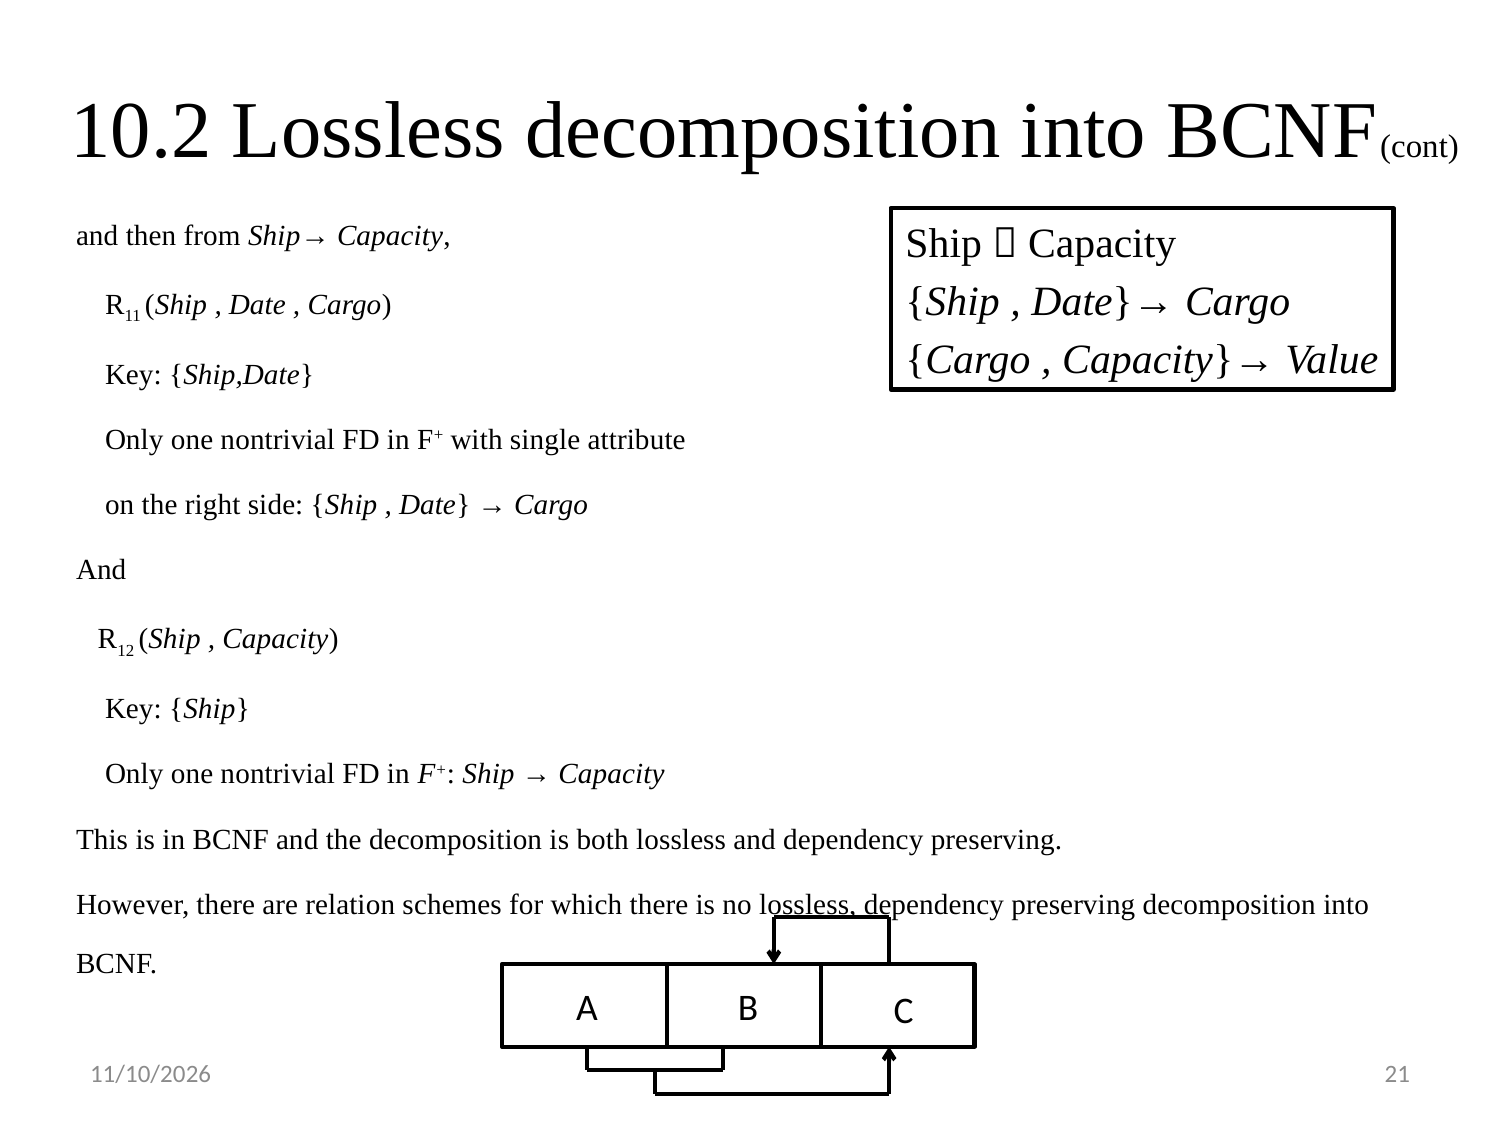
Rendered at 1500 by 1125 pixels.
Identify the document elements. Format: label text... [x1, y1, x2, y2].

text_box B [723, 975, 774, 1036]
slide_number 21 [1074, 1042, 1425, 1103]
text_box C [878, 978, 929, 1039]
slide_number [75, 1042, 425, 1103]
text_box 10.2 Lossless decomposition into BCNF(cont) [29, 30, 1500, 219]
text_box Ship  Capacity {Ship , Date}→ Cargo {Cargo , Capacity}→ Value [890, 208, 1394, 390]
text_box A [561, 975, 613, 1035]
text_box [500, 962, 977, 1049]
list and then from Ship→ Capacity, R11 (Ship , Date , Cargo) Key: {Ship,Date} Only one nontrivial FD in F+ with single attribute on the right side: {Ship , Date} → Cargo And R12 (Ship , Capacity) Key: {Ship} Only one nontrivial FD in F+: Ship → Capacity This is in BCNF and the decomposition is both lossless and dependency preserving. However, there are relation schemes for which there is no lossless, dependency preserving decomposition into BCNF. [61, 219, 1469, 1114]
